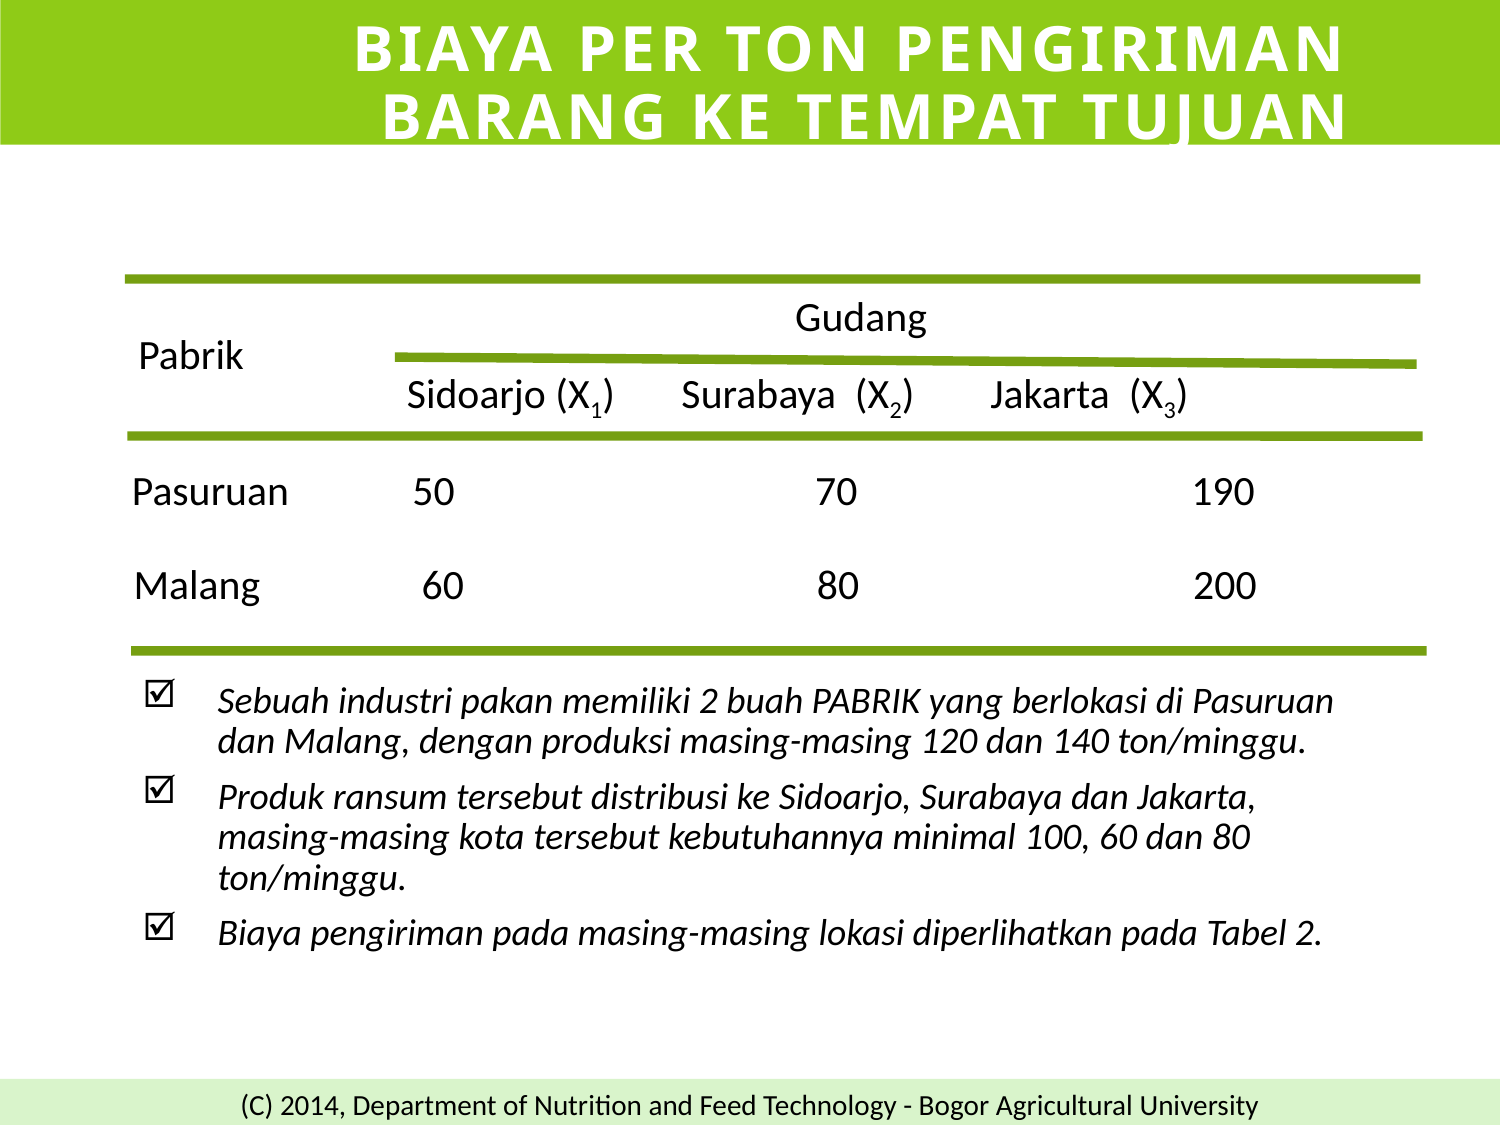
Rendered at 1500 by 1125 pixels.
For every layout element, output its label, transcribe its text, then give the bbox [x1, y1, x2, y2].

title Biaya per ton Pengiriman Barang ke Tempat Tujuan [266, 0, 1365, 126]
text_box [116, 278, 1500, 1051]
